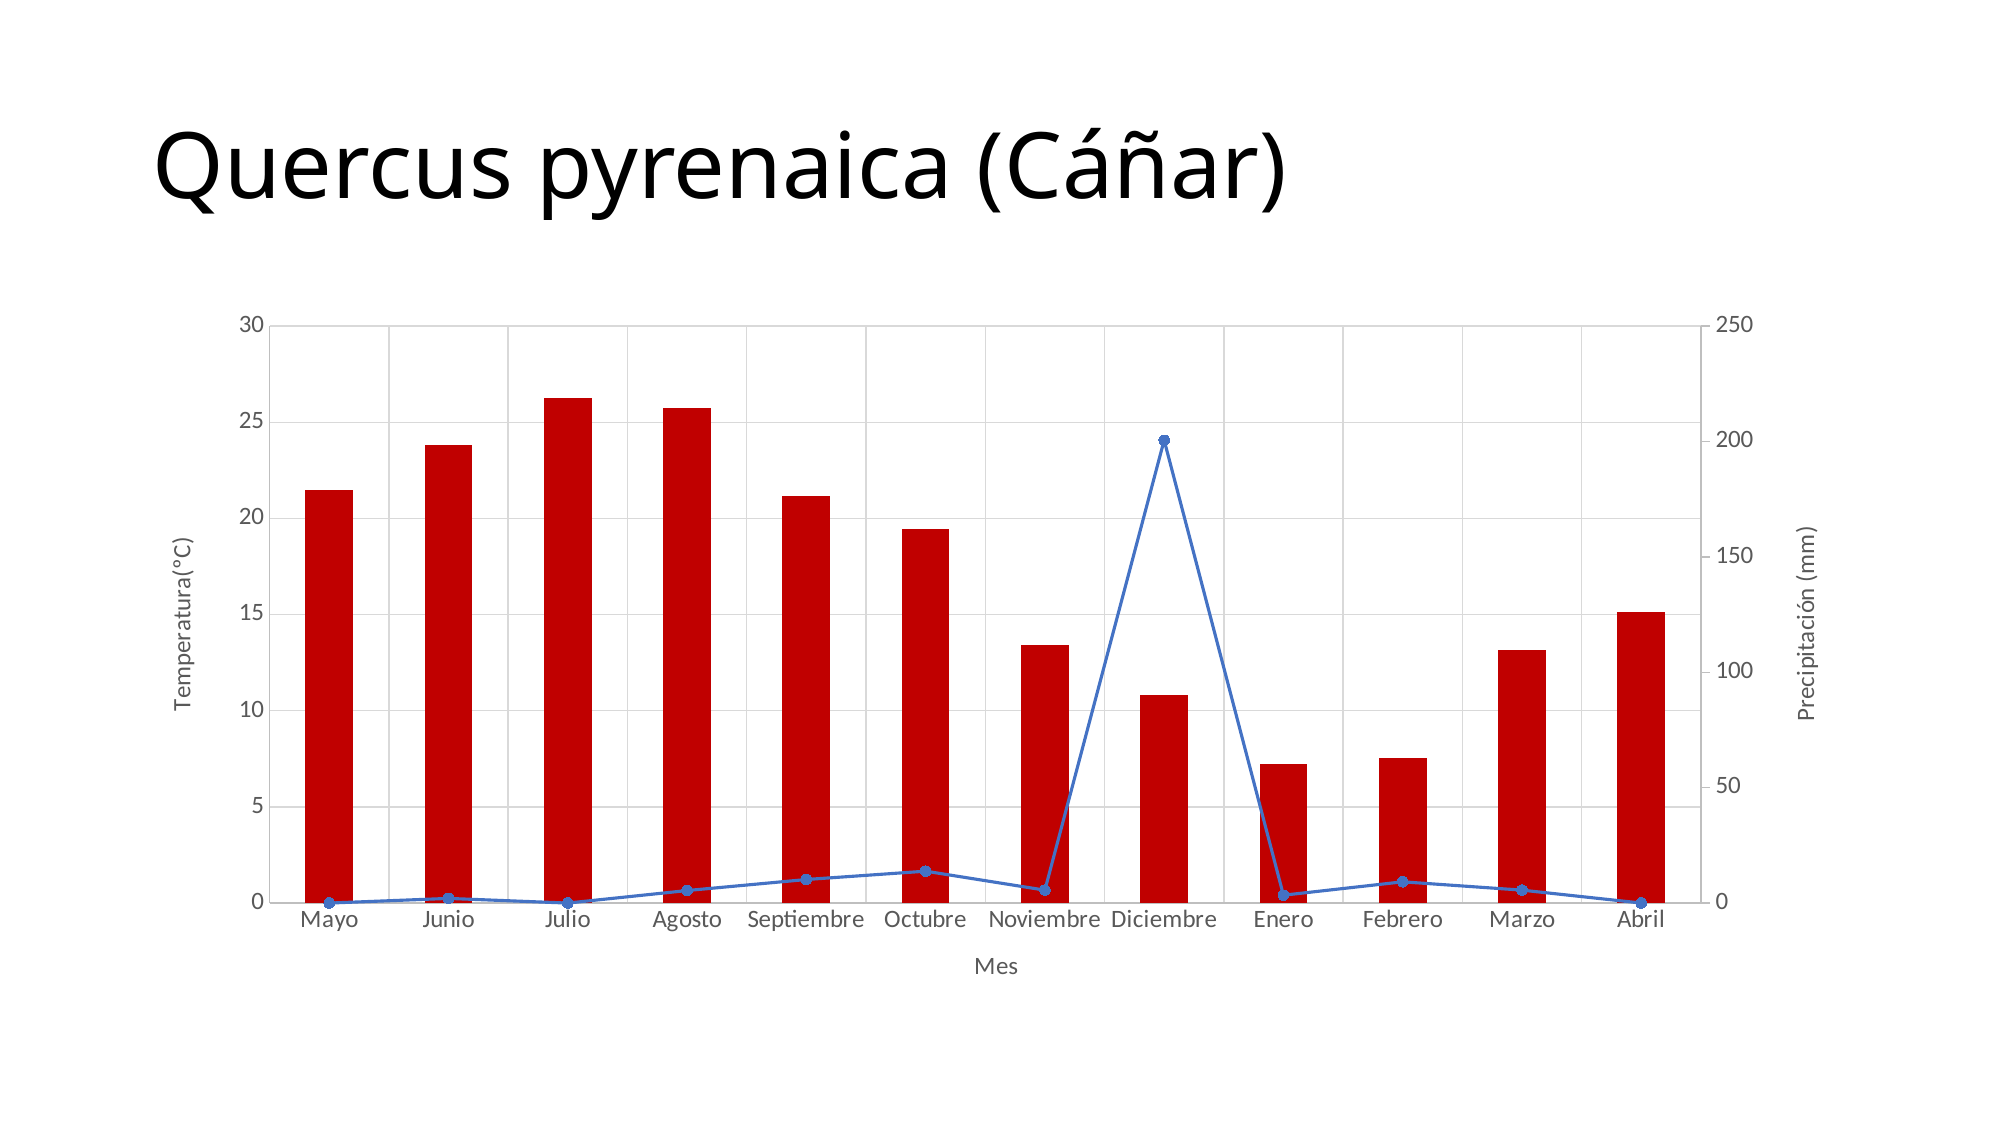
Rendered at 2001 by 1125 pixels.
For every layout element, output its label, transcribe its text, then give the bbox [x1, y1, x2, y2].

title Quercus pyrenaica (Cáñar) [137, 59, 1863, 278]
chart [137, 299, 1863, 1014]
